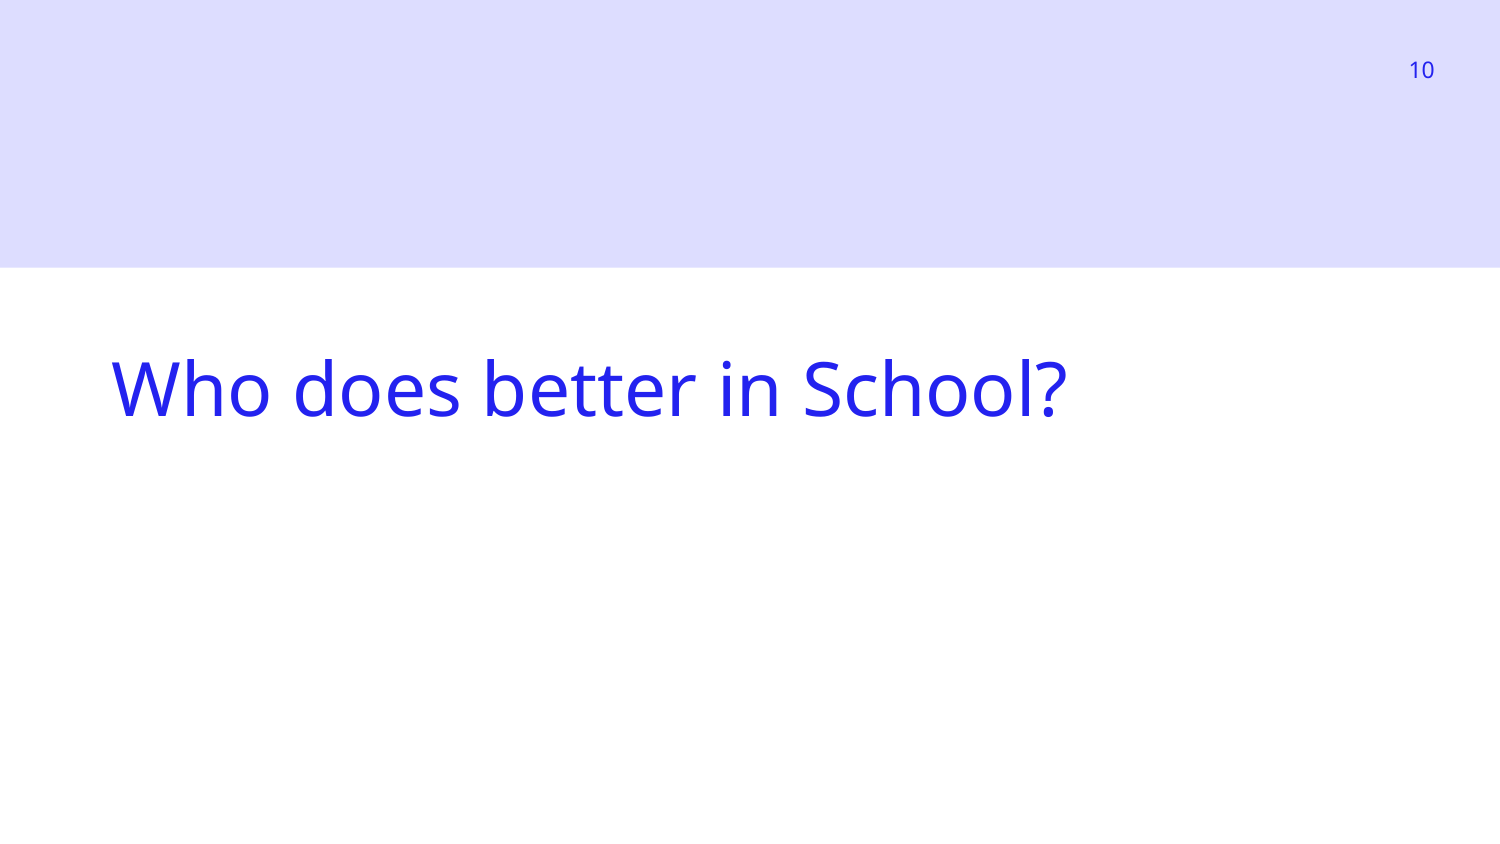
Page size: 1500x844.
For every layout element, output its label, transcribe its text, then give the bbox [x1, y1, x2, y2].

subtitle Who does better in School? [111, 341, 1492, 465]
slide_number ‹#› [1392, 41, 1450, 71]
